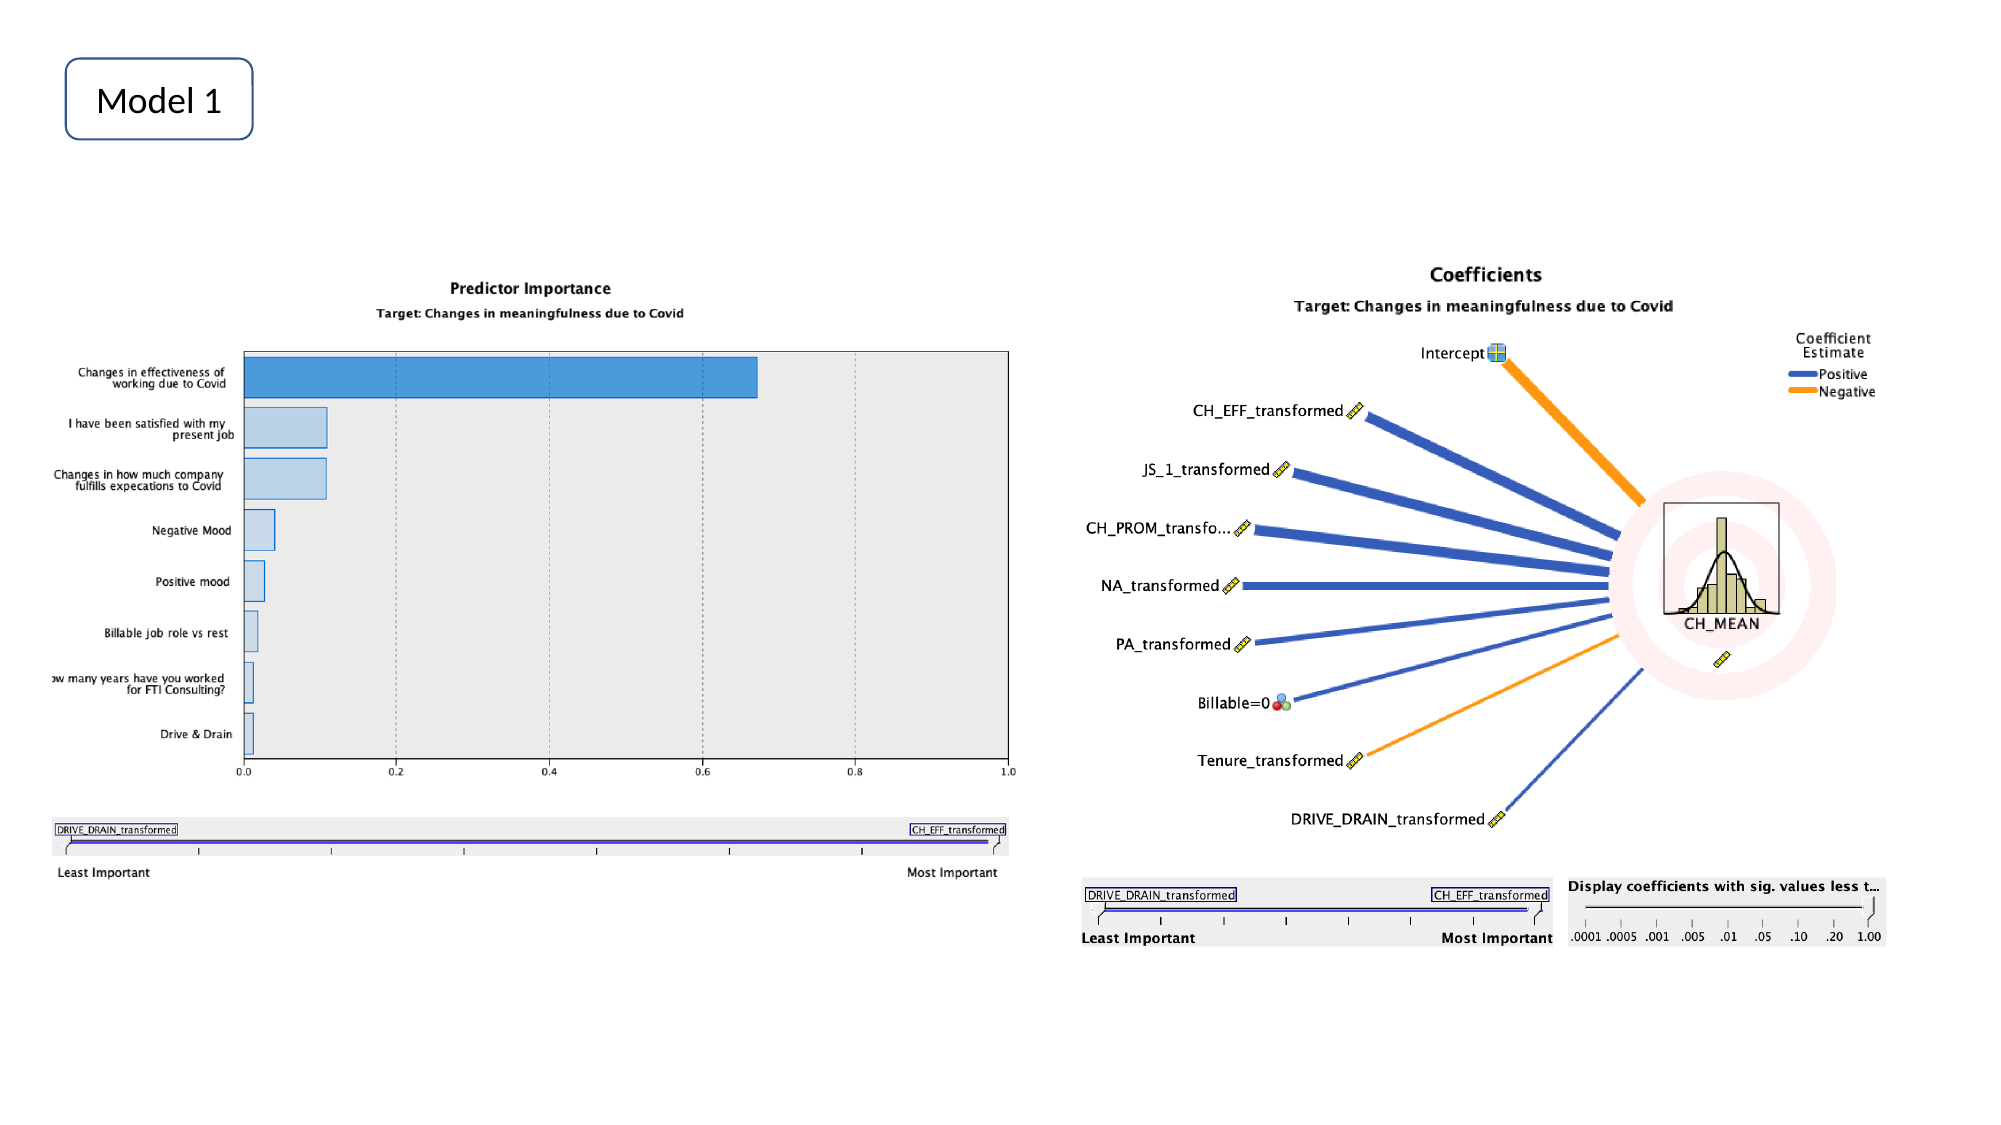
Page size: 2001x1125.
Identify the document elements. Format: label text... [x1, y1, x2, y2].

picture [29, 219, 1971, 975]
text_box Model 1 [64, 57, 254, 141]
